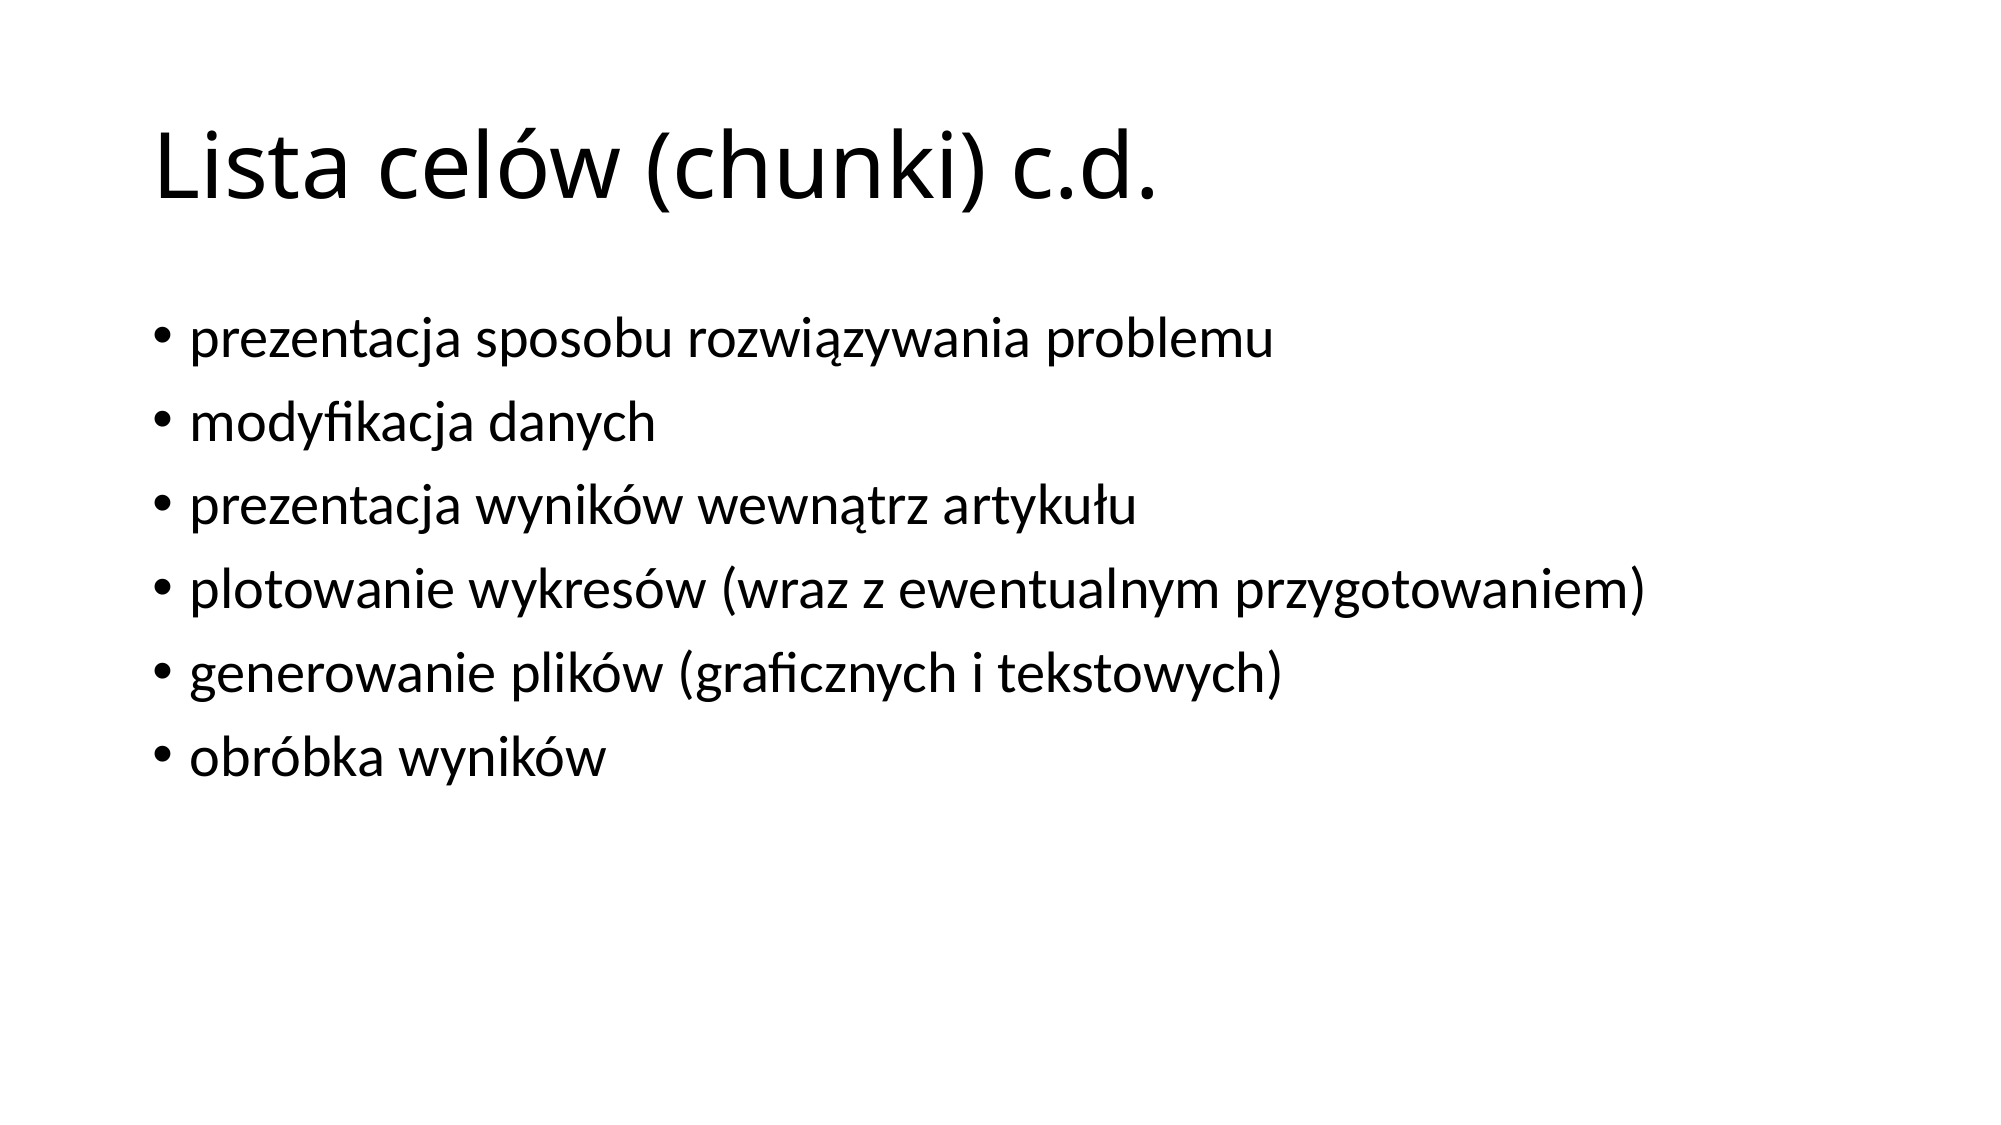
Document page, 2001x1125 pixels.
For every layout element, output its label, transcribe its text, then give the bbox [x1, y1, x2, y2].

list prezentacja sposobu rozwiązywania problemu modyfikacja danych prezentacja wyników wewnątrz artykułu plotowanie wykresów (wraz z ewentualnym przygotowaniem) generowanie plików (graficznych i tekstowych) obróbka wyników [137, 299, 1863, 1014]
title Lista celów (chunki) c.d. [137, 59, 1863, 278]
